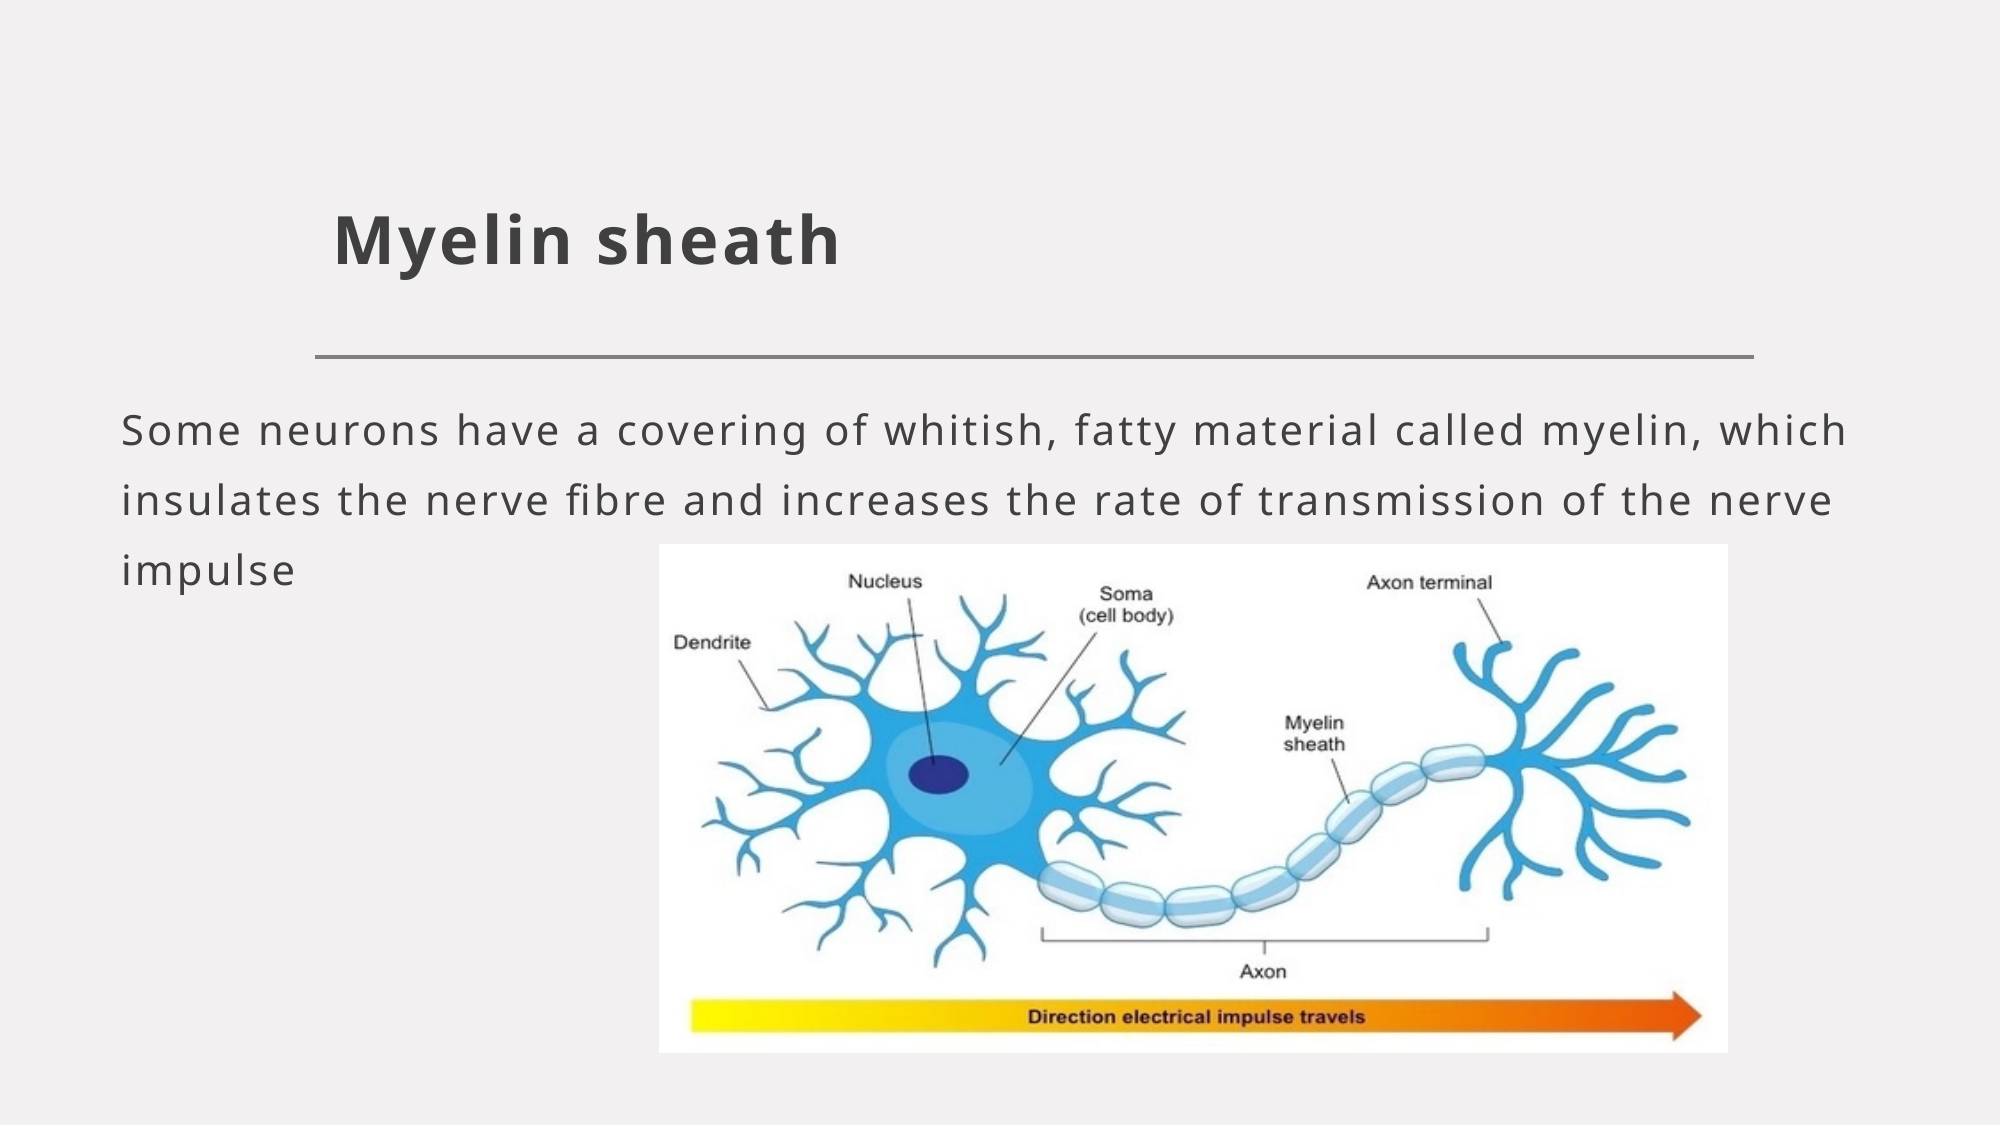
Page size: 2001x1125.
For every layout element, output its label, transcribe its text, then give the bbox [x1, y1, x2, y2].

title Myelin sheath [315, 72, 1754, 294]
list Some neurons have a covering of whitish, fatty material called myelin, which insulates the nerve fibre and increases the rate of transmission of the nerve impulse [103, 365, 1919, 979]
picture [659, 544, 1728, 1053]
